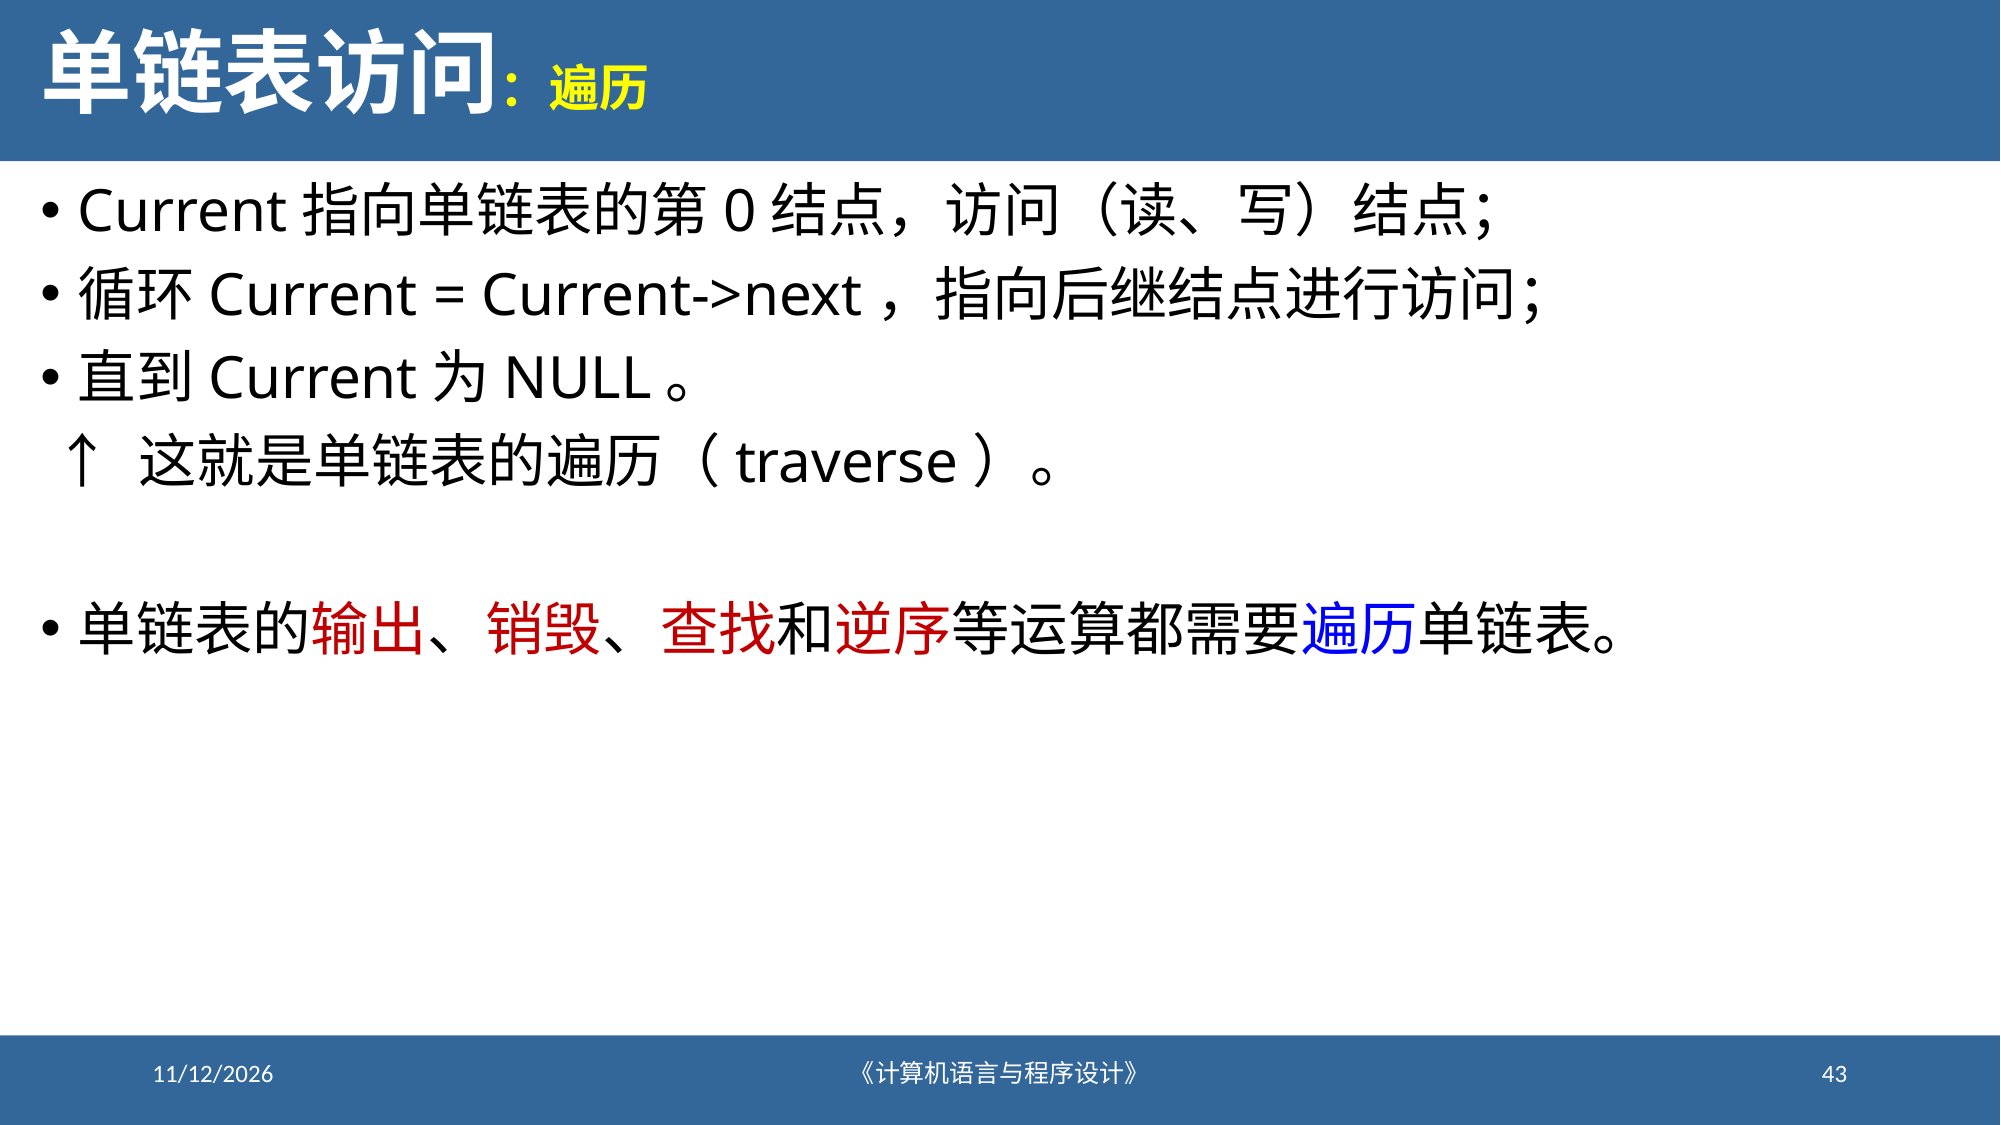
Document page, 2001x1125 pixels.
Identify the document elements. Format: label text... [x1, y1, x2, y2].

list Current指向单链表的第0结点，访问（读、写）结点； 循环Current = Current->next，指向后继结点进行访问； 直到Current为NULL。 ↑ 这就是单链表的遍历（traverse）。 单链表的输出、销毁、查找和逆序等运算都需要遍历单链表。 [25, 173, 1957, 888]
footer 《计算机语言与程序设计》 [662, 1042, 1338, 1103]
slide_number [137, 1042, 588, 1103]
title 单链表访问：遍历 [25, 0, 1957, 154]
slide_number 43 [1412, 1042, 1863, 1103]
